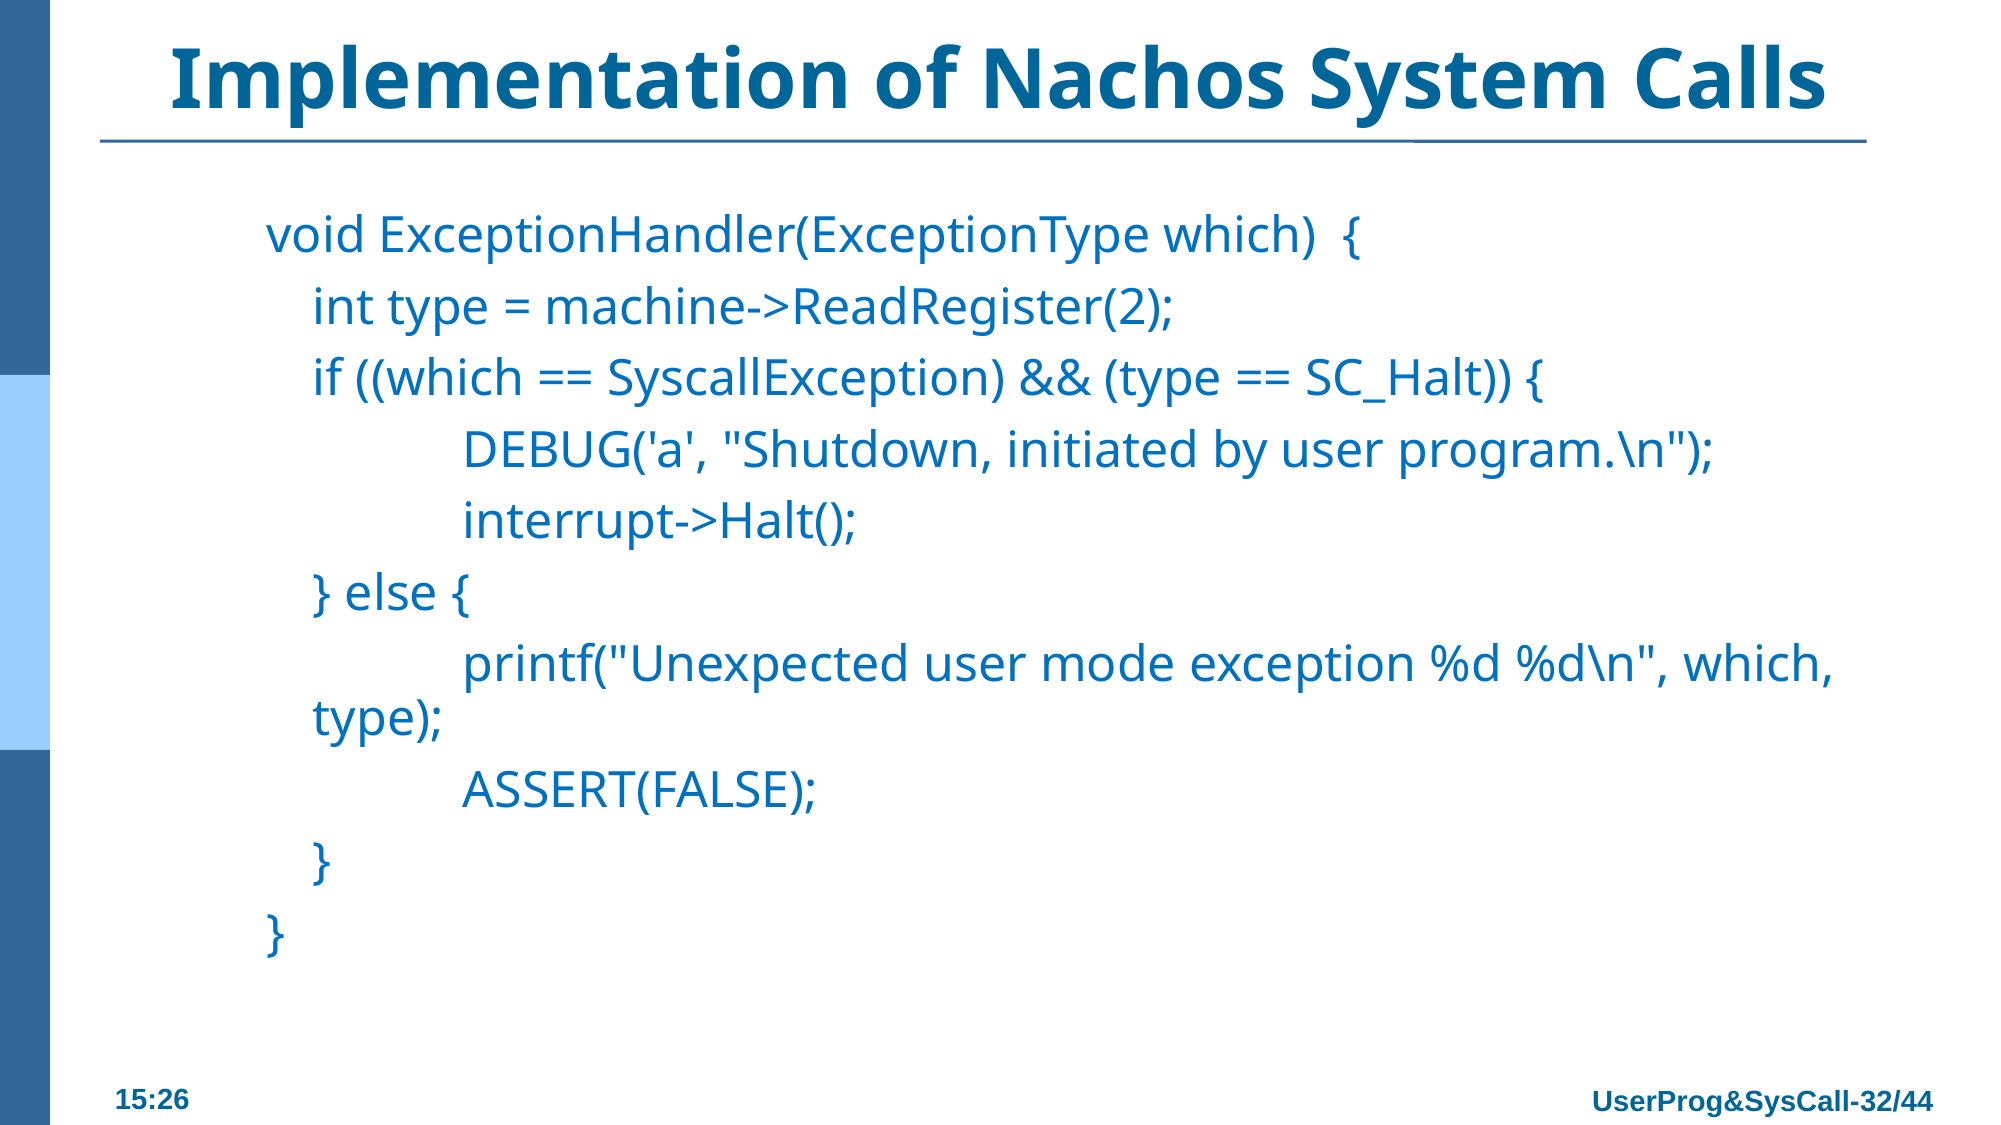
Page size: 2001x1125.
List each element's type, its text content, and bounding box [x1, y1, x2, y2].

title Implementation of Nachos System Calls [99, 38, 1900, 133]
list void ExceptionHandler(ExceptionType which) { int type = machine->ReadRegister(2); if ((which == SyscallException) && (type == SC_Halt)) { DEBUG('a', "Shutdown, initiated by user program.\n"); interrupt->Halt(); } else { printf("Unexpected user mode exception %d %d\n", which, type); ASSERT(FALSE); } } [176, 202, 1867, 946]
